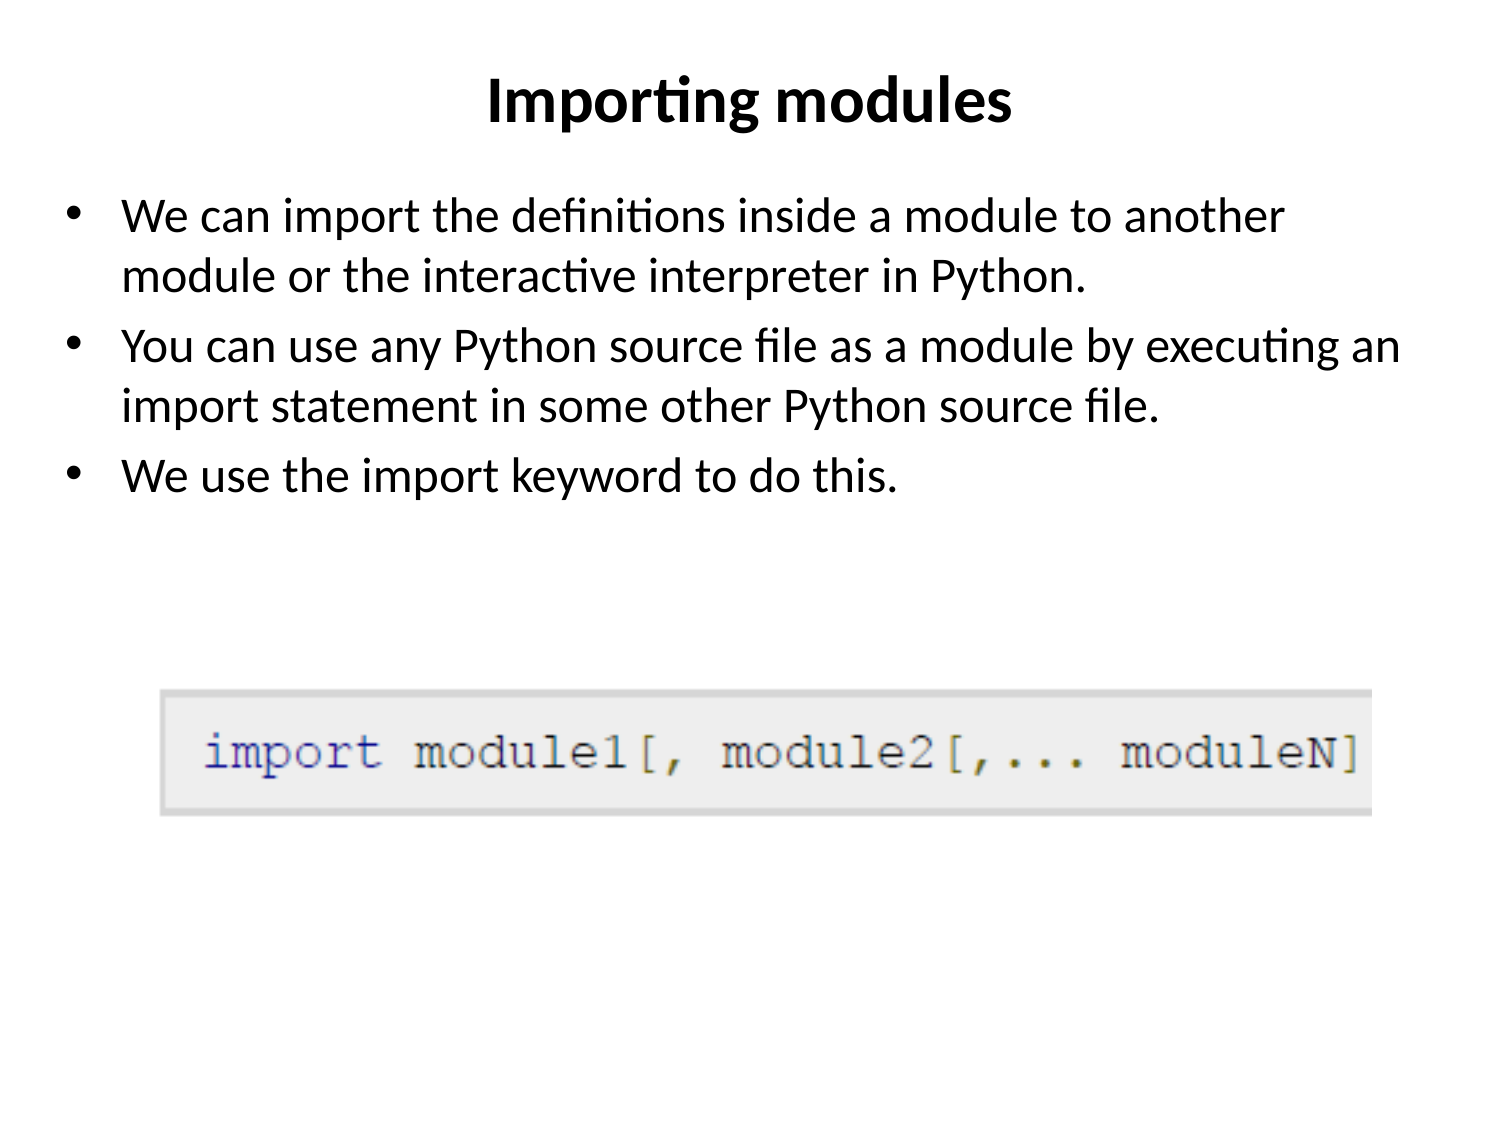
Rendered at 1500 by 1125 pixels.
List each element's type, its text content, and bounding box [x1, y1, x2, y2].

title Importing modules [75, 37, 1425, 155]
list We can import the definitions inside a module to another module or the interactive interpreter in Python. You can use any Python source file as a module by executing an import statement in some other Python source file. We use the import keyword to do this. [50, 174, 1425, 1005]
picture [149, 674, 1372, 826]
